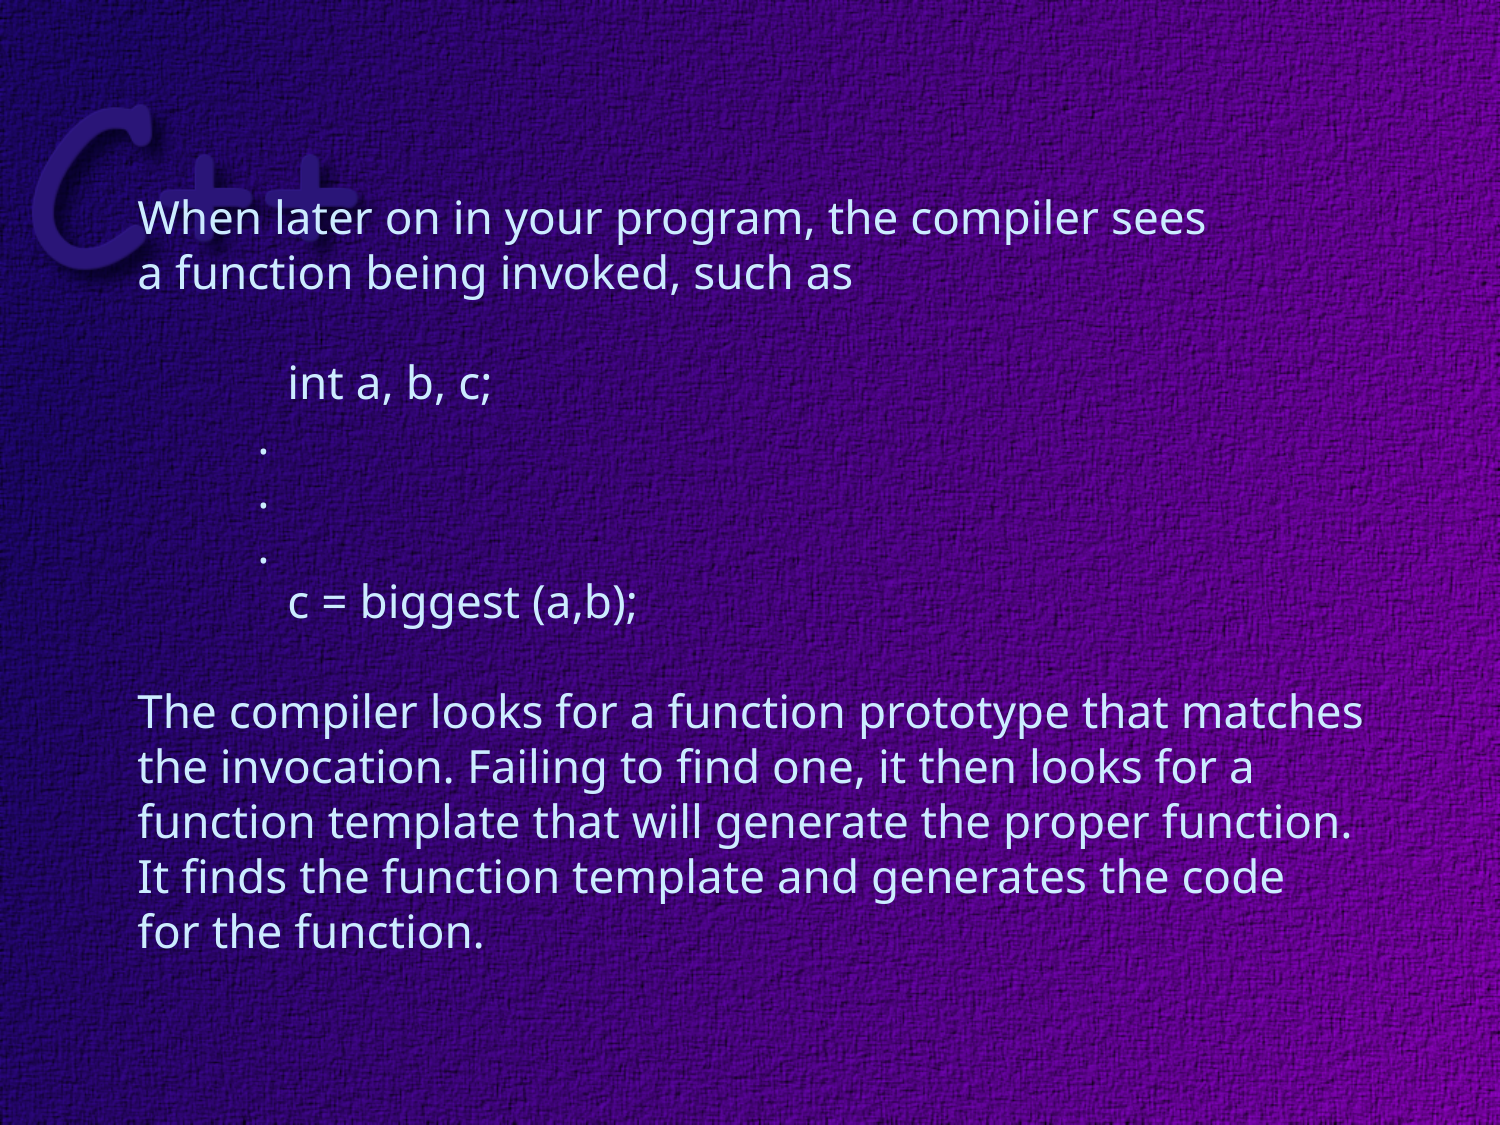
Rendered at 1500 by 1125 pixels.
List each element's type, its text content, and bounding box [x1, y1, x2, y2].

picture [0, 0, 1500, 1125]
text_box When later on in your program, the compiler sees a function being invoked, such as int a, b, c; . . . c = biggest (a,b); The compiler looks for a function prototype that matches the invocation. Failing to find one, it then looks for a function template that will generate the proper function. It finds the function template and generates the code for the function. [122, 180, 1380, 966]
